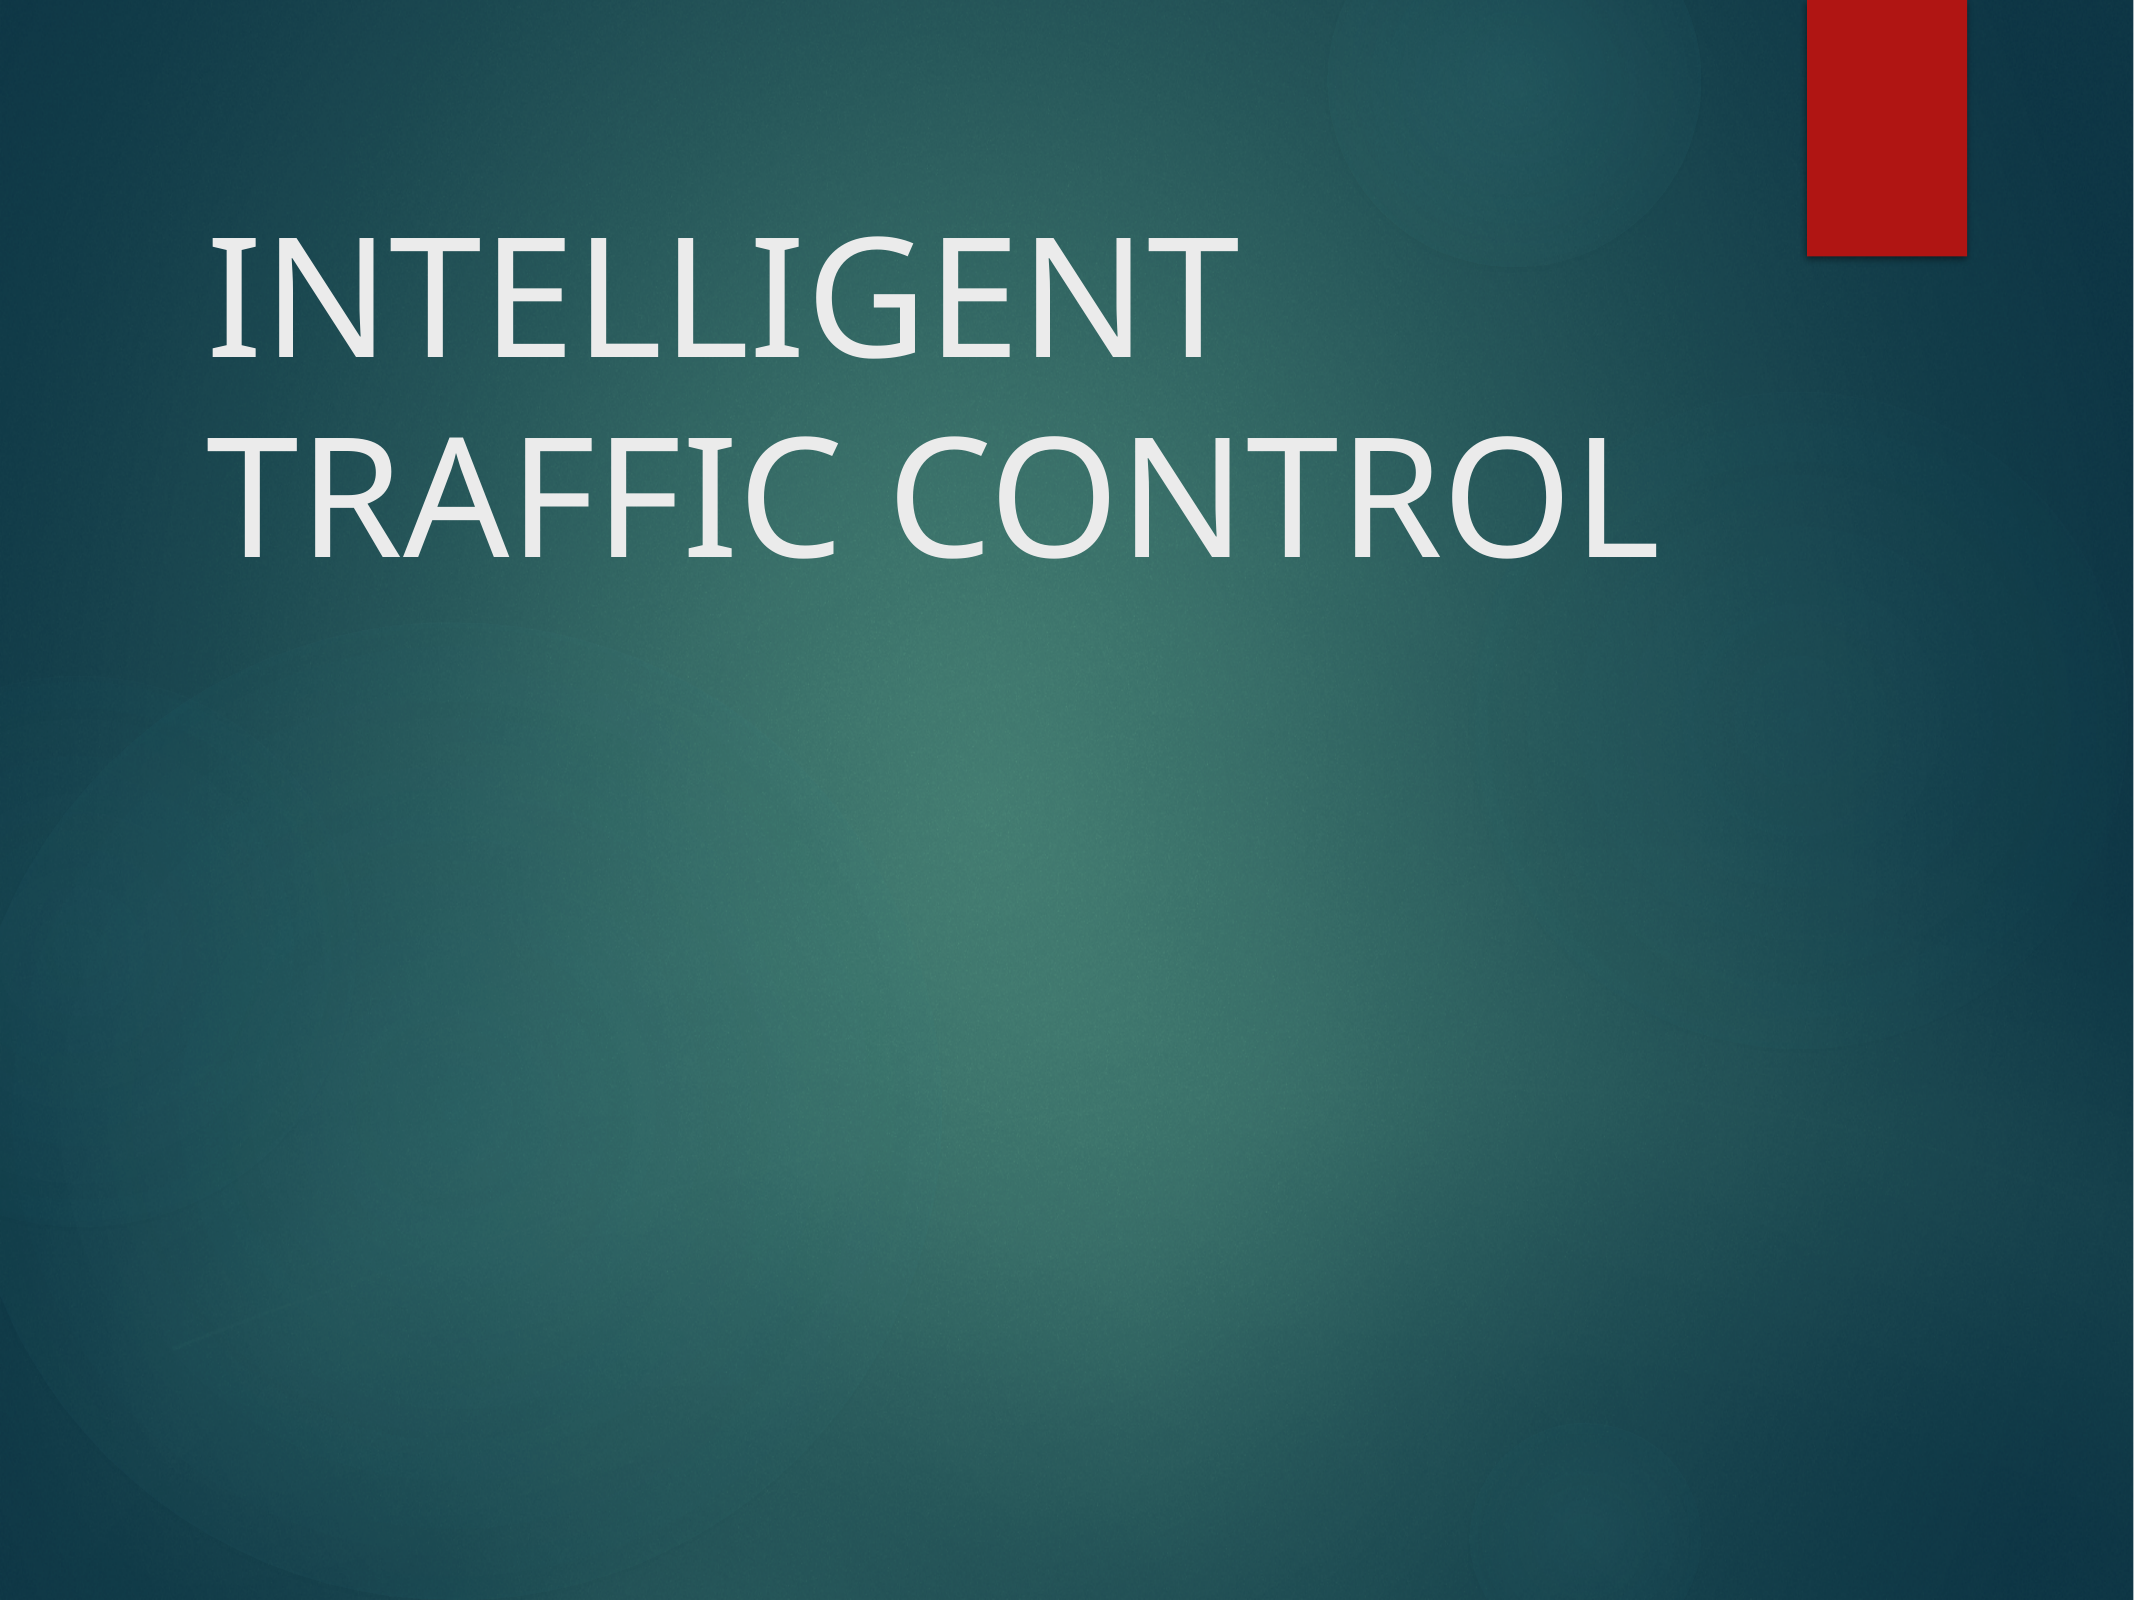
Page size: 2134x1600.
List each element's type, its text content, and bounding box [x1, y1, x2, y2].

title INTELLIGENT TRAFFIC CONTROL [191, 275, 1909, 598]
